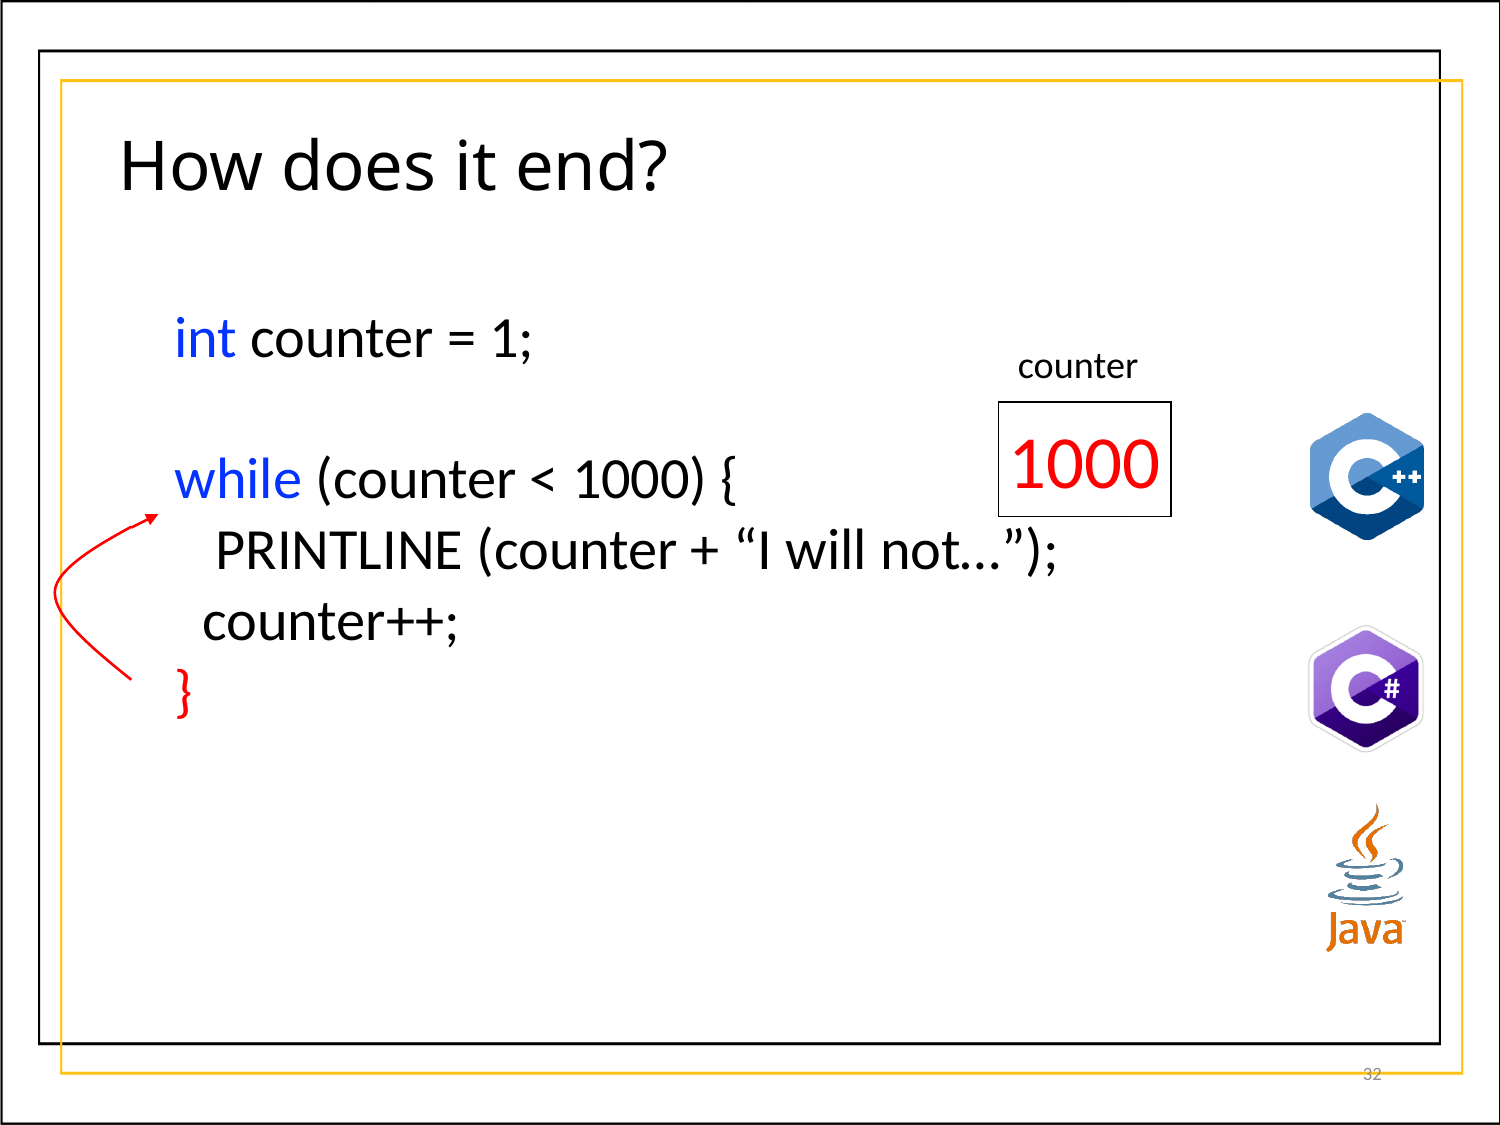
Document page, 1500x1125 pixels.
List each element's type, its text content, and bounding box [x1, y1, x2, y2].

text_box [998, 511, 1171, 517]
text_box 1000 [993, 406, 1176, 511]
text_box counter [1003, 333, 1154, 394]
text_box [54, 526, 132, 680]
text_box [1059, 900, 1425, 1025]
slide_number 32 [1059, 1042, 1397, 1103]
text_box [131, 514, 159, 528]
text_box [998, 401, 1171, 406]
list int counter = 1; while (counter < 1000) { PRINTLINE (counter + “I will not…”); counter++; } [103, 299, 1397, 1014]
title How does it end? [103, 59, 1397, 278]
picture [0, 0, 1500, 1125]
